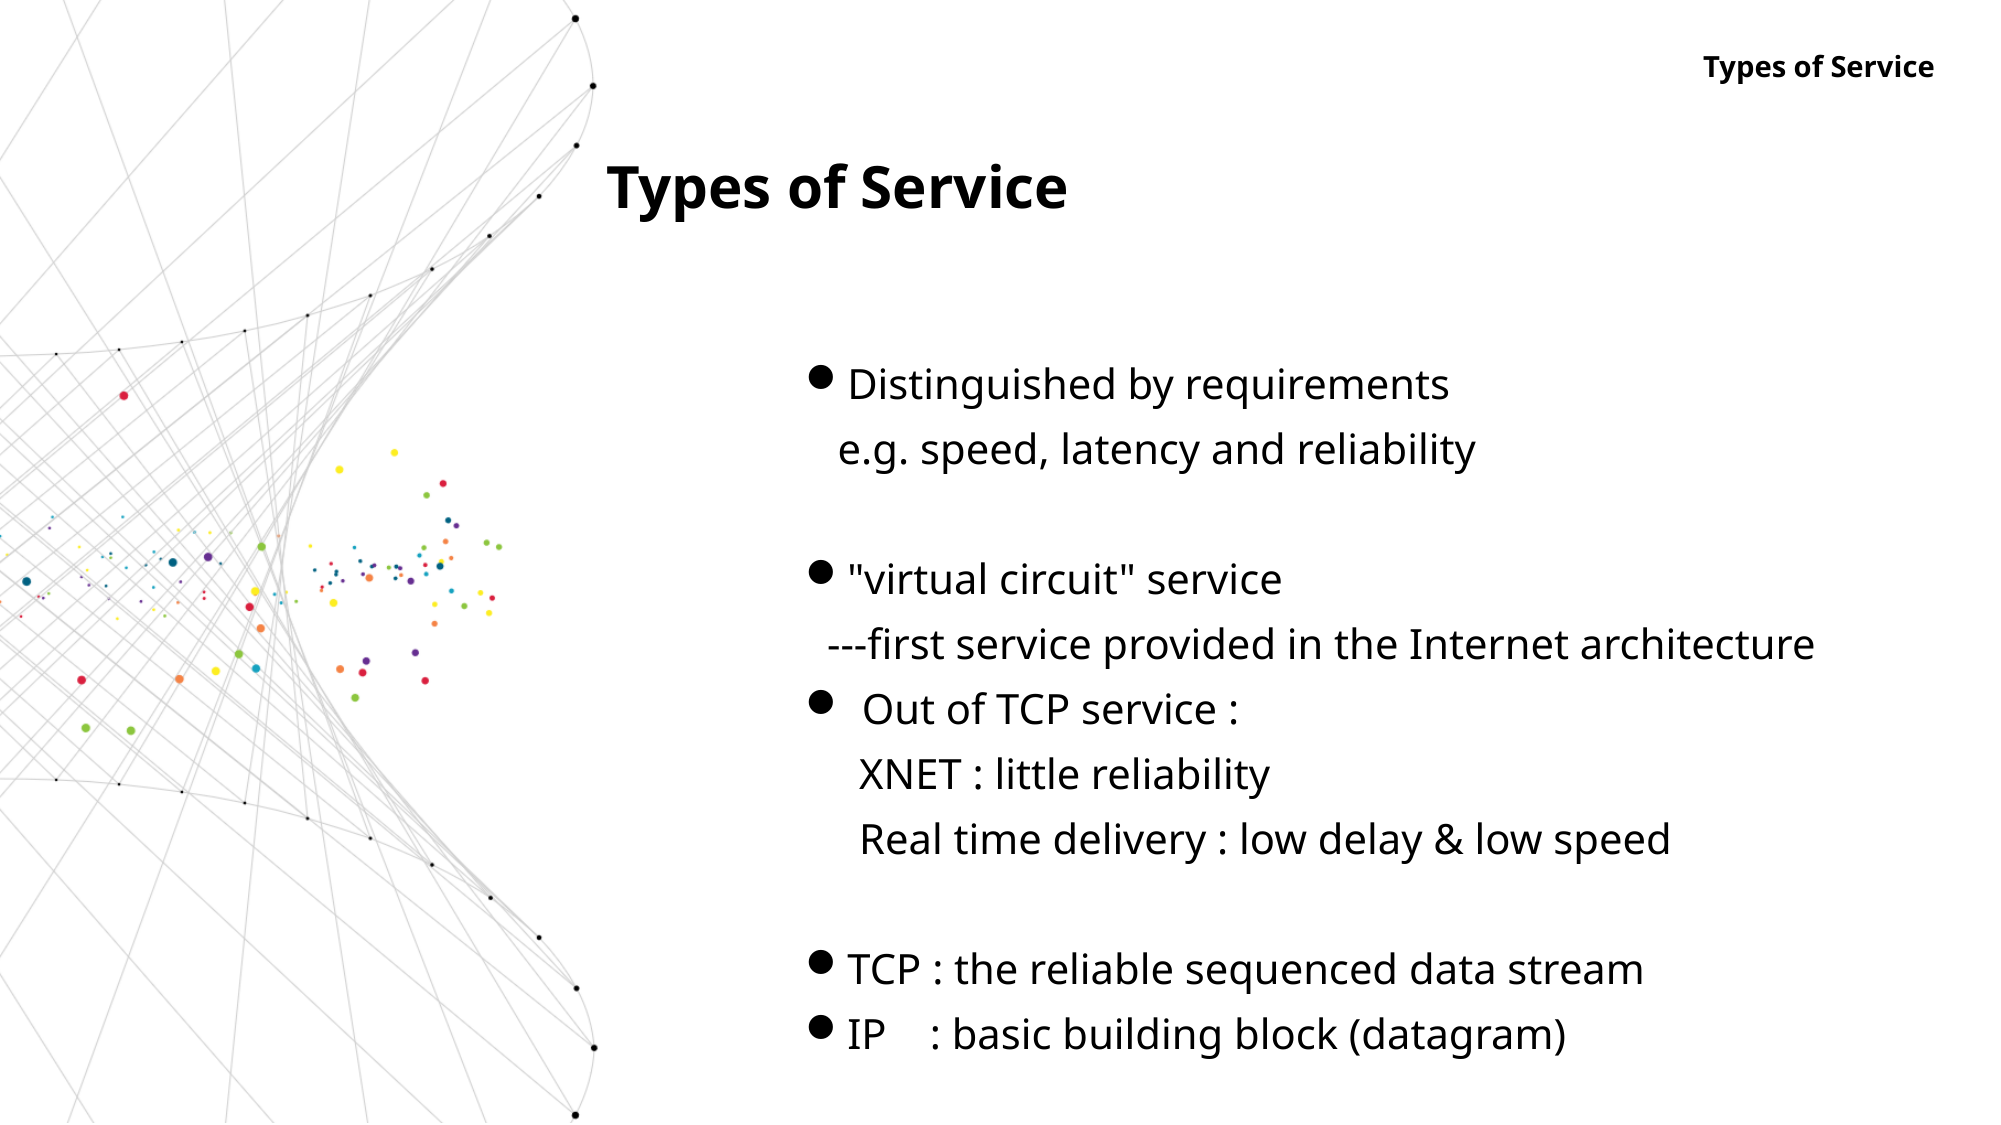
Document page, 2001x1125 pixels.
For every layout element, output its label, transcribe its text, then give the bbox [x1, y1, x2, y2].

picture [0, 0, 688, 1123]
list Types of Service [1407, 35, 1951, 101]
text_box Types of Service [591, 142, 1085, 228]
text_box Distinguished by requirements e.g. speed, latency and reliability "virtual circuit" service ---first service provided in the Internet architecture Out of TCP service : XNET : little reliability Real time delivery : low delay & low speed TCP : the reliable sequenced data stream IP : basic building block (datagram) [790, 335, 1865, 1066]
